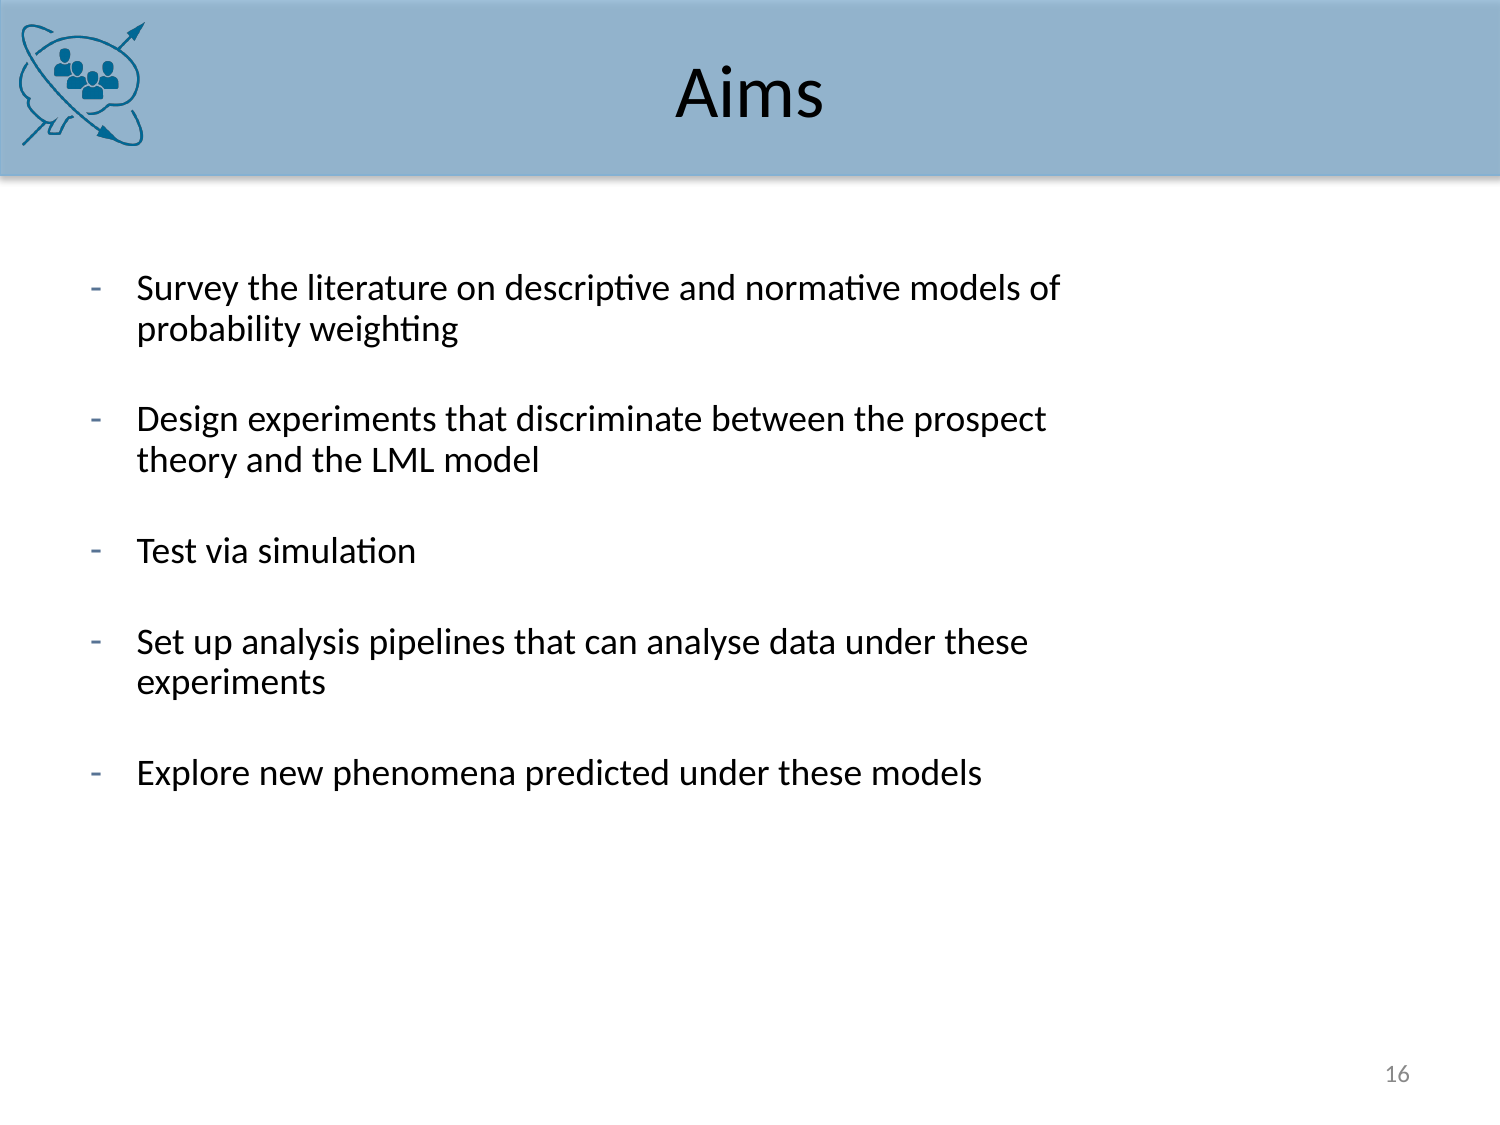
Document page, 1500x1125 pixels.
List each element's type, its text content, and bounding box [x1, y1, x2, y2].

picture [19, 91, 41, 146]
picture [19, 22, 74, 132]
text_box Survey the literature on descriptive and normative models of probability weighting Design experiments that discriminate between the prospect theory and the LML model Test via simulation Set up analysis pipelines that can analyse data under these experiments Explore new phenomena predicted under these models [74, 260, 1130, 1027]
slide_number 16 [1074, 1042, 1425, 1103]
title Aims [74, 0, 1426, 182]
picture [26, 119, 74, 146]
